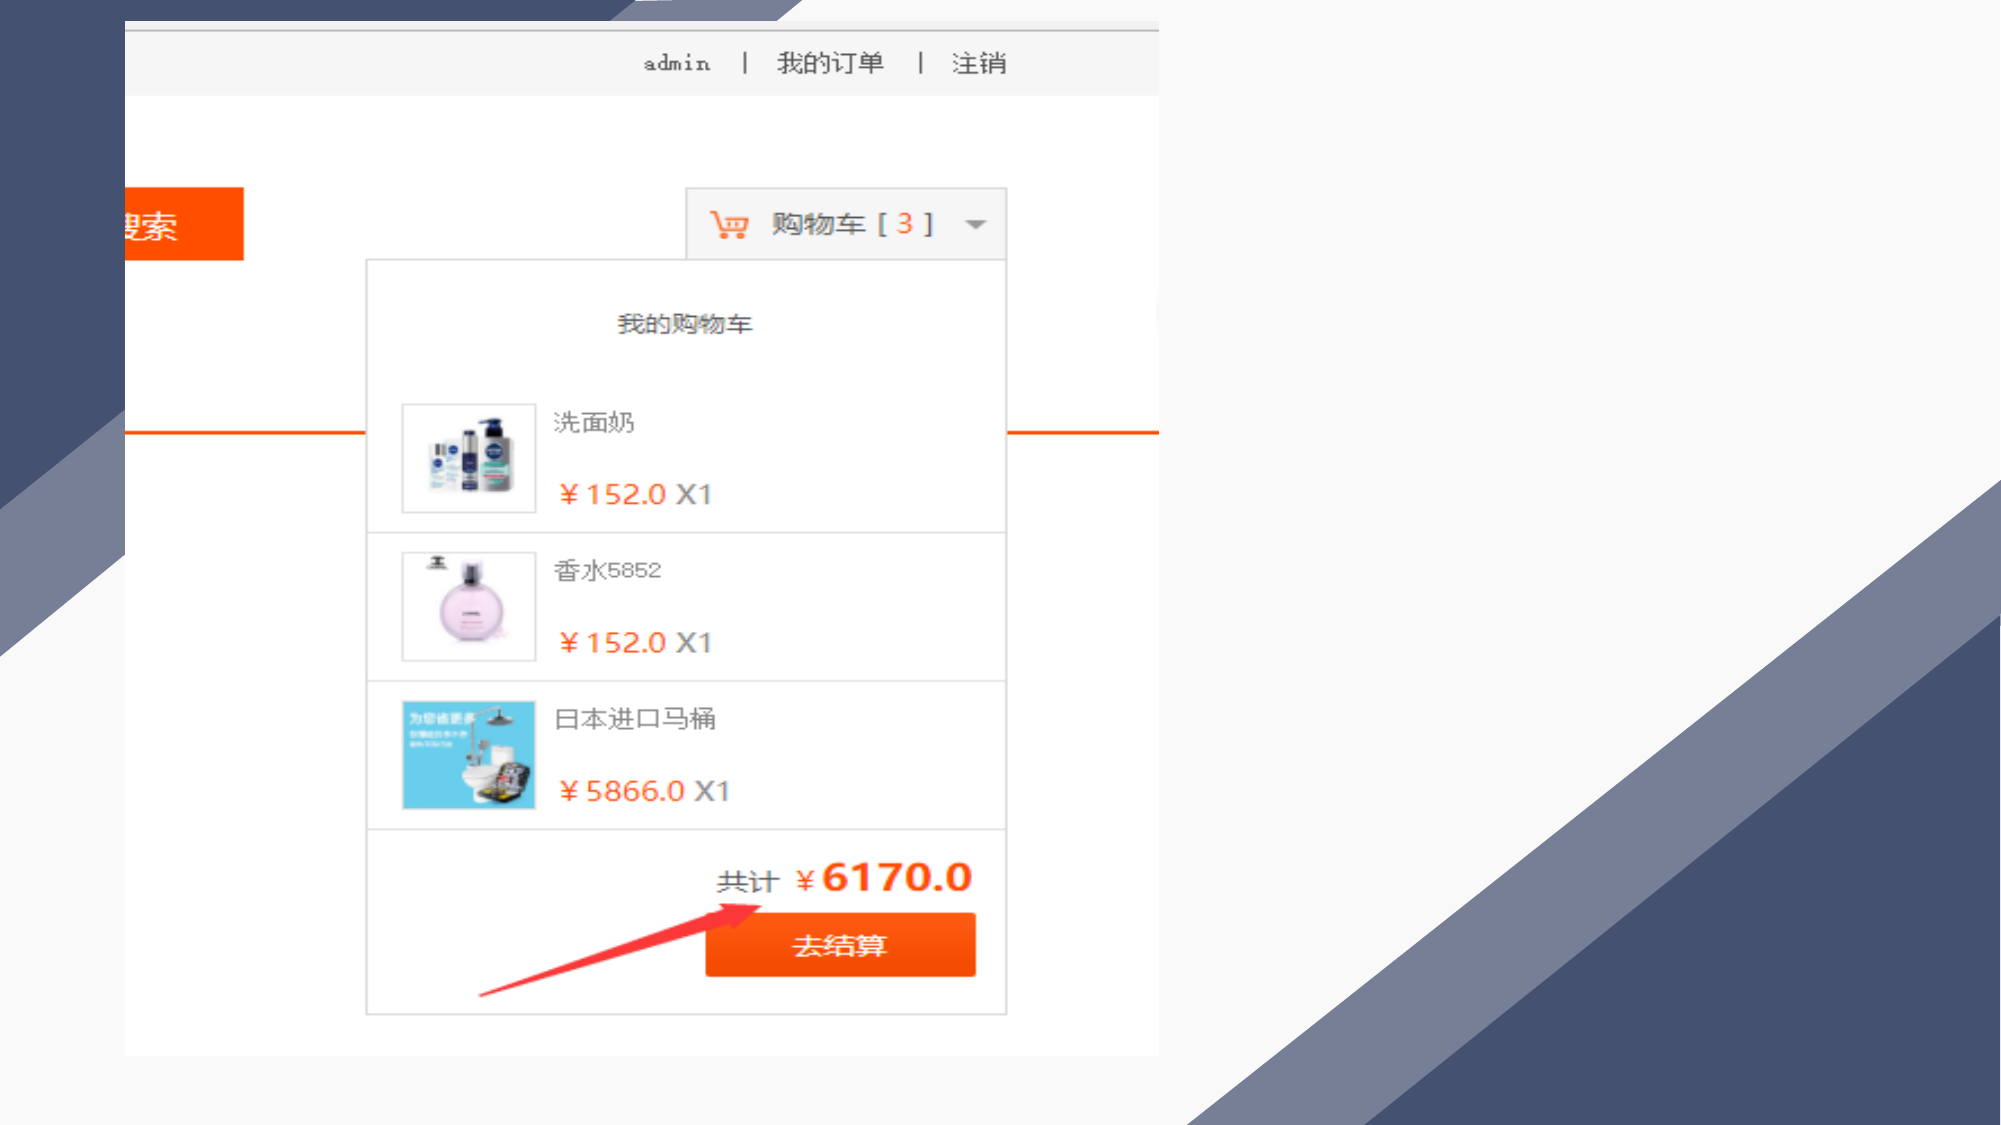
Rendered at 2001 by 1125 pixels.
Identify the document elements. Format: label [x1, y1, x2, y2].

picture [125, 21, 1159, 1056]
